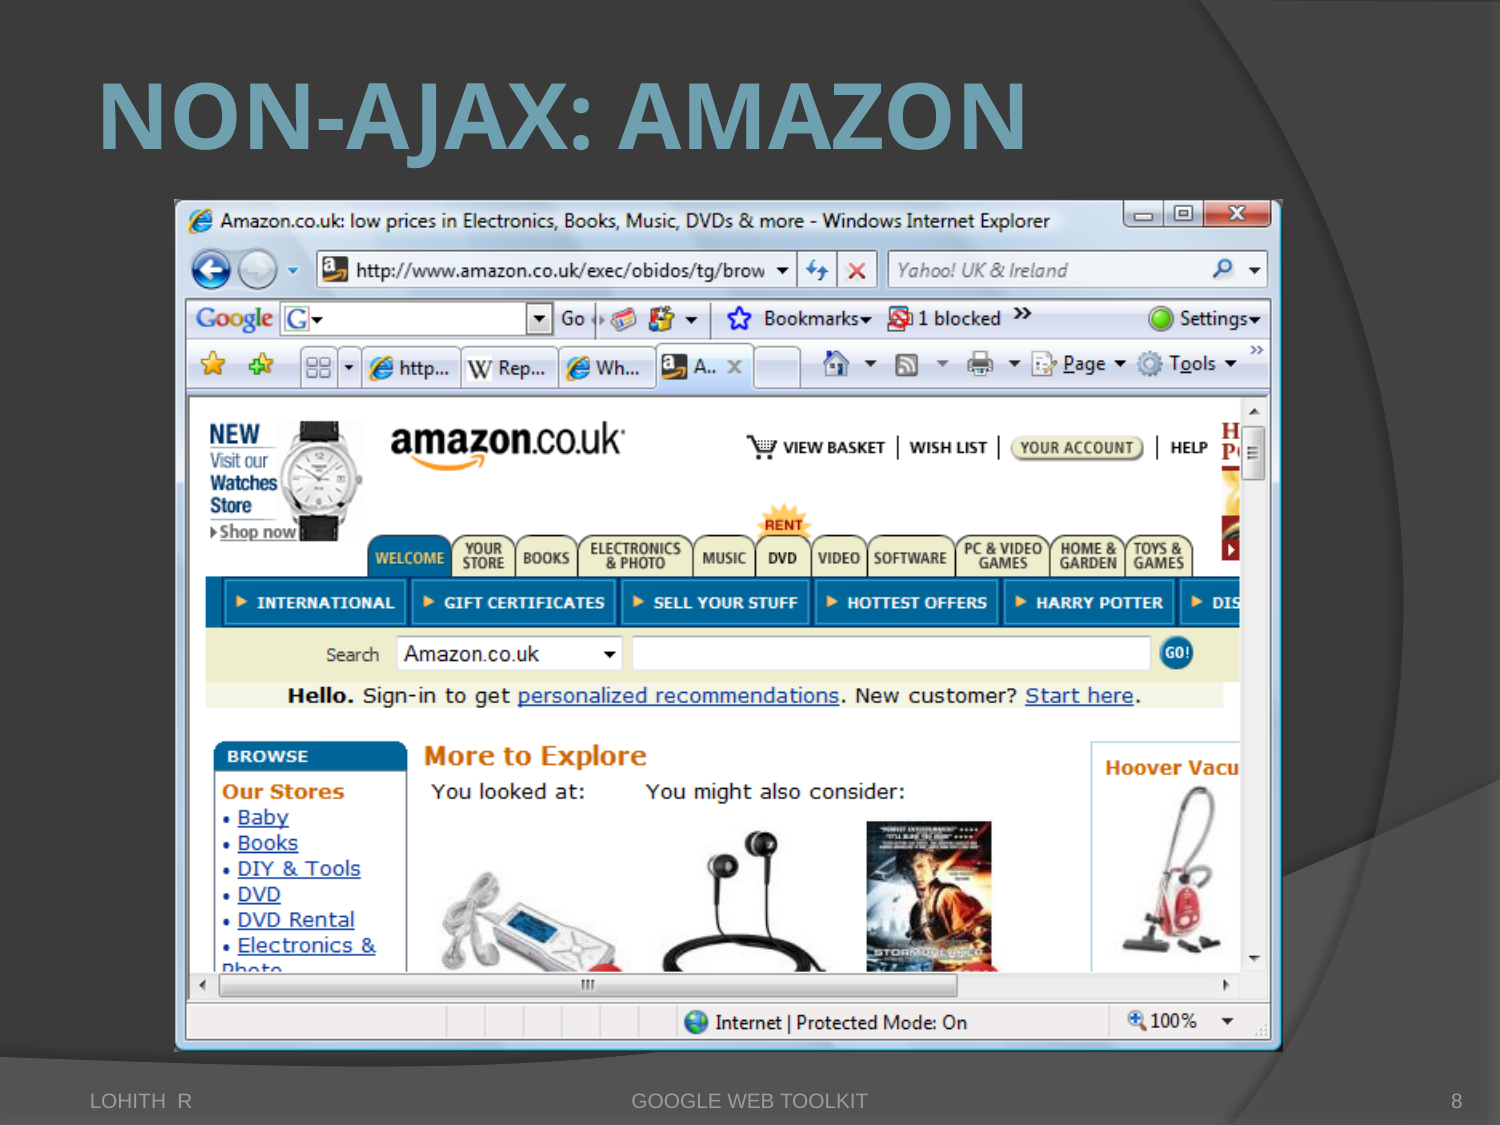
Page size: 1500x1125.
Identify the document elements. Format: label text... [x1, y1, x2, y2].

slide_number 8 [1337, 1053, 1463, 1114]
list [174, 199, 1283, 1052]
slide_number LOHITH R [75, 1053, 425, 1114]
footer GOOGLE WEB TOOLKIT [512, 1063, 988, 1114]
title Non-Ajax: Amazon [87, 37, 1313, 188]
